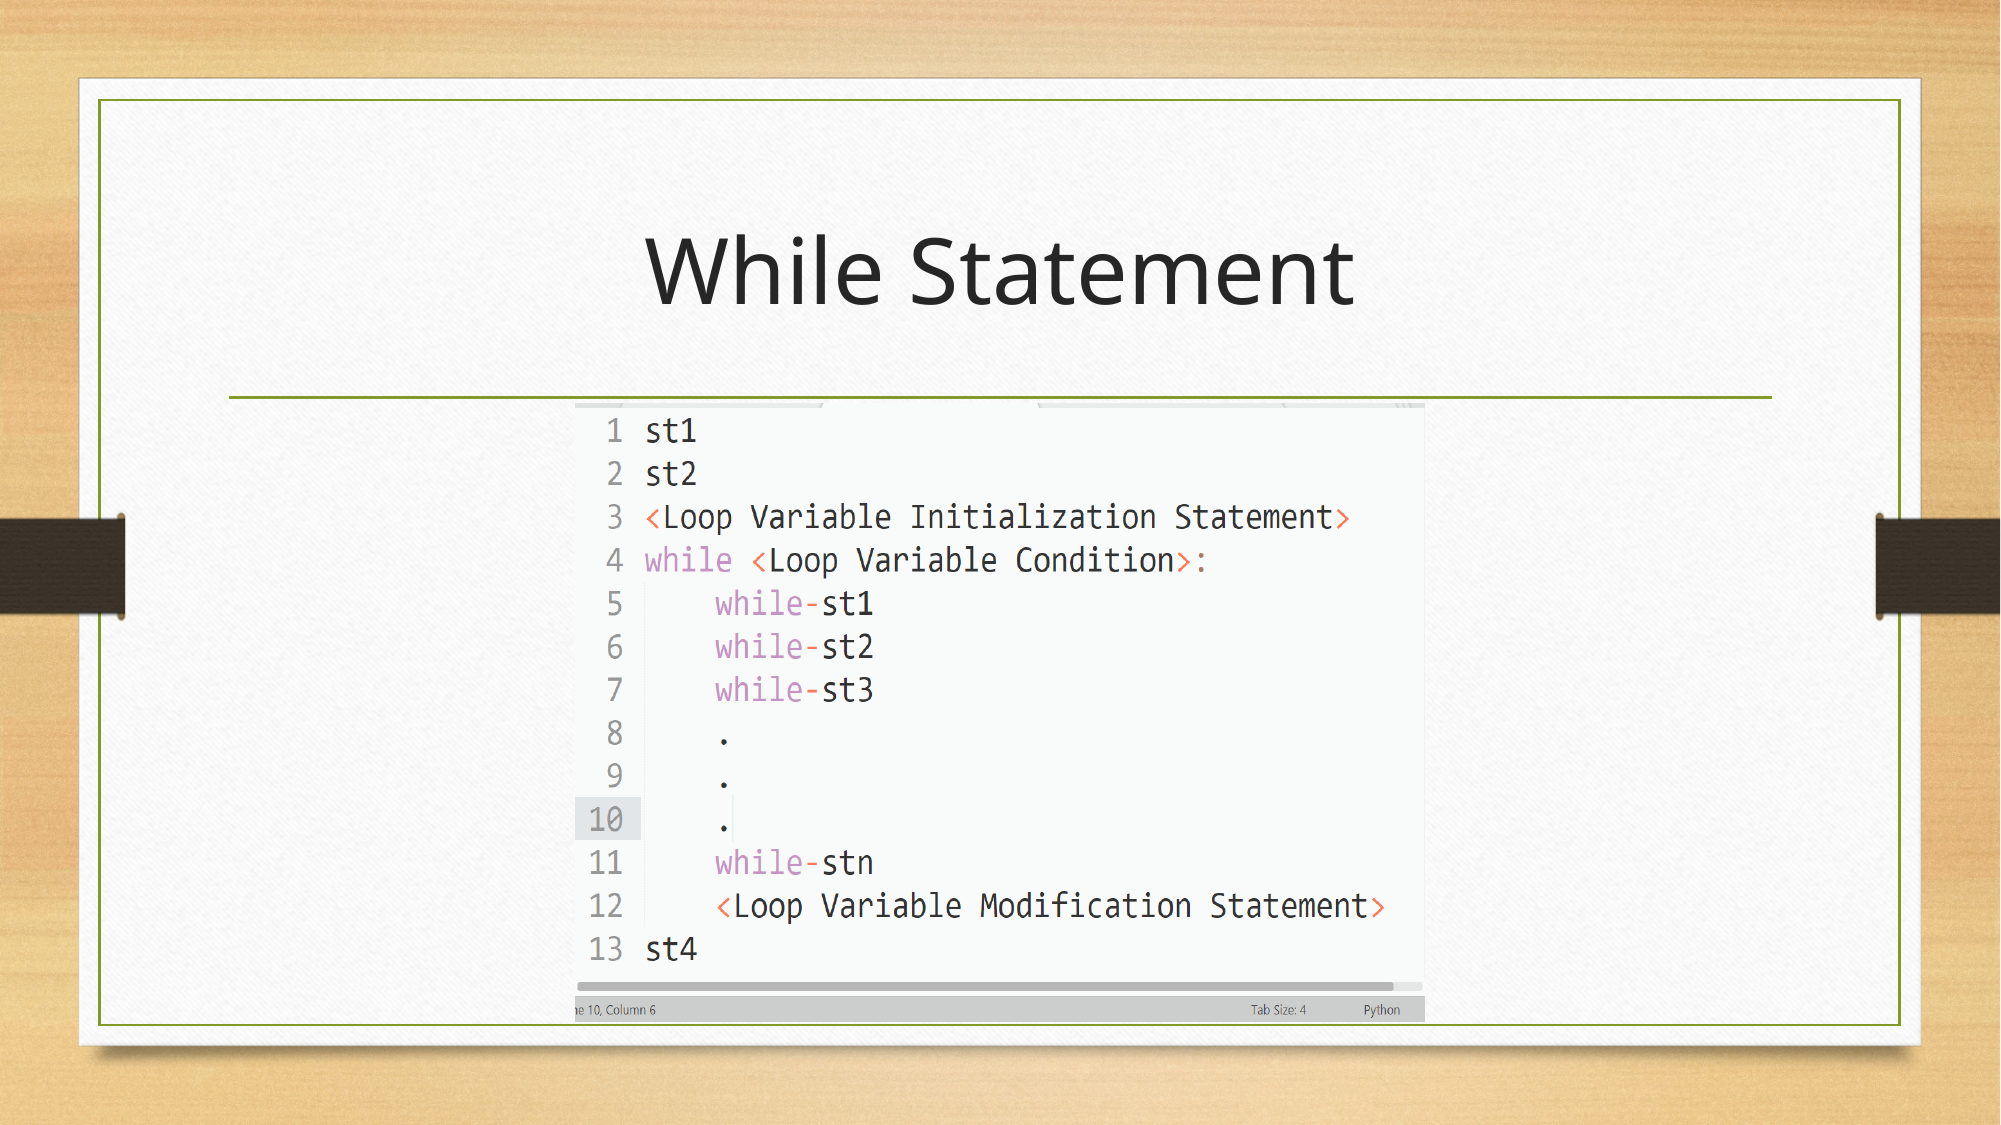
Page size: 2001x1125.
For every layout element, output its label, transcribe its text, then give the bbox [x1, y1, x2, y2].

title While Statement [212, 161, 1788, 375]
picture [0, 0, 2001, 1125]
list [574, 403, 1425, 1022]
